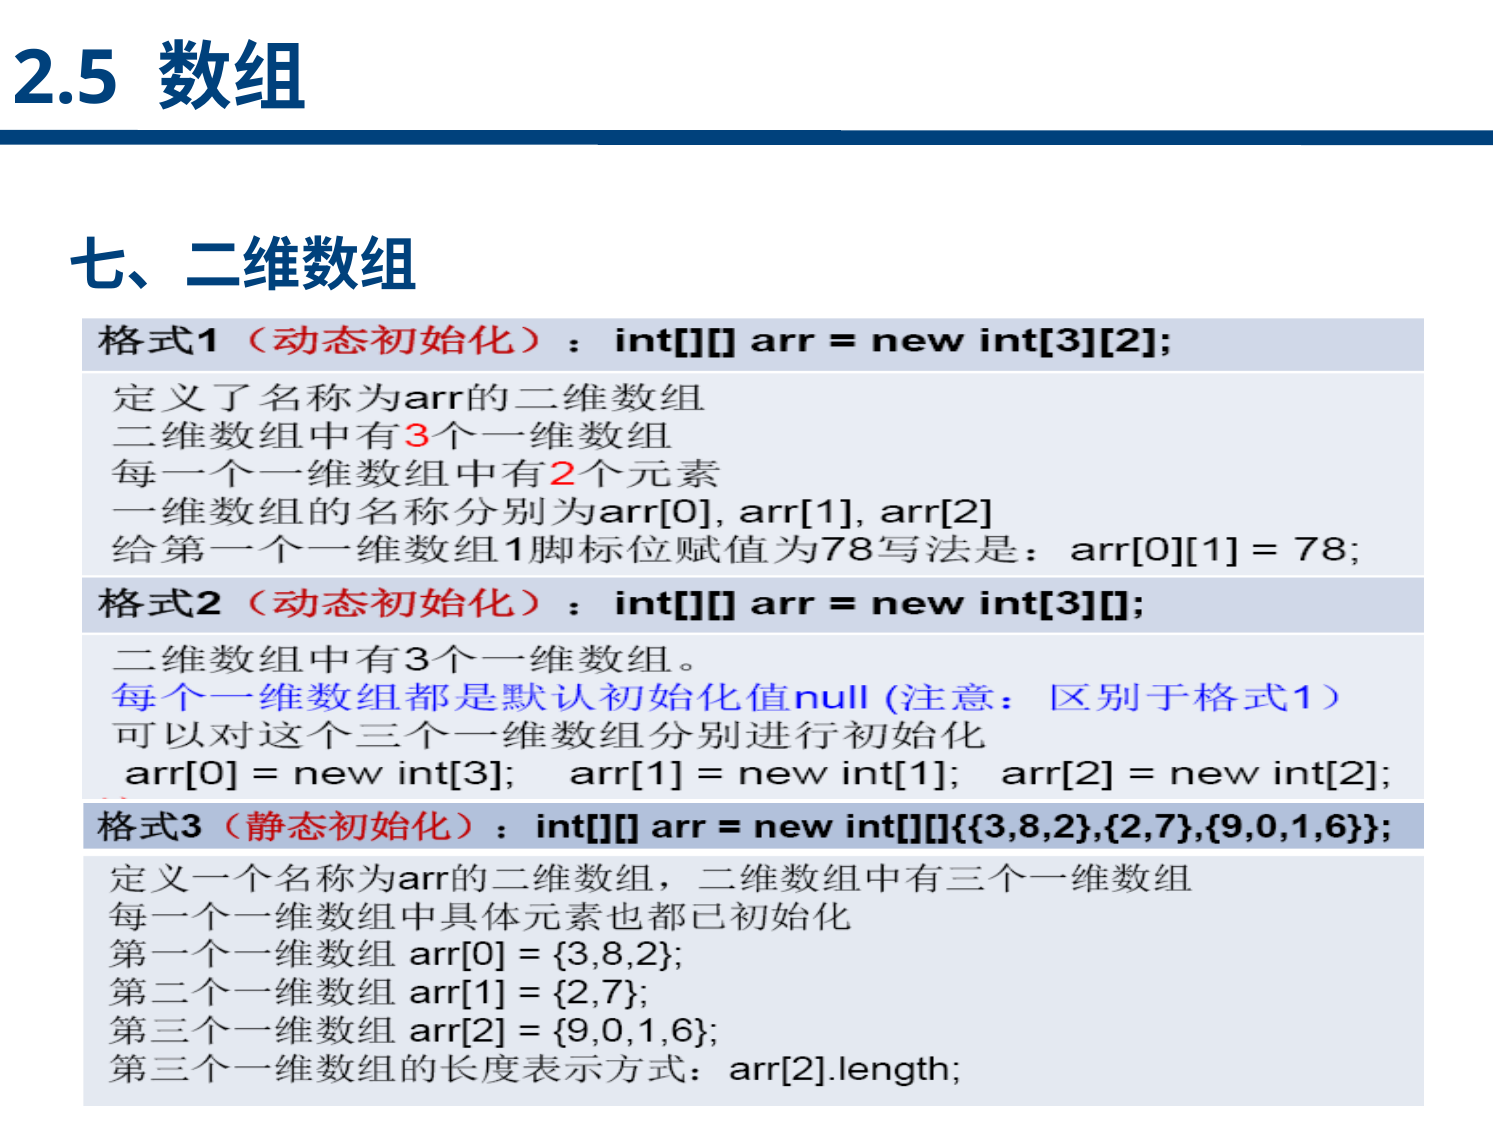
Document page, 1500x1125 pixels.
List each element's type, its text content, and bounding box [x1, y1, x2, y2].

text_box 七、二维数组 [53, 184, 1465, 1059]
text_box 2.5 数组 [0, 21, 322, 127]
picture [81, 803, 1425, 1106]
picture [81, 316, 1424, 799]
